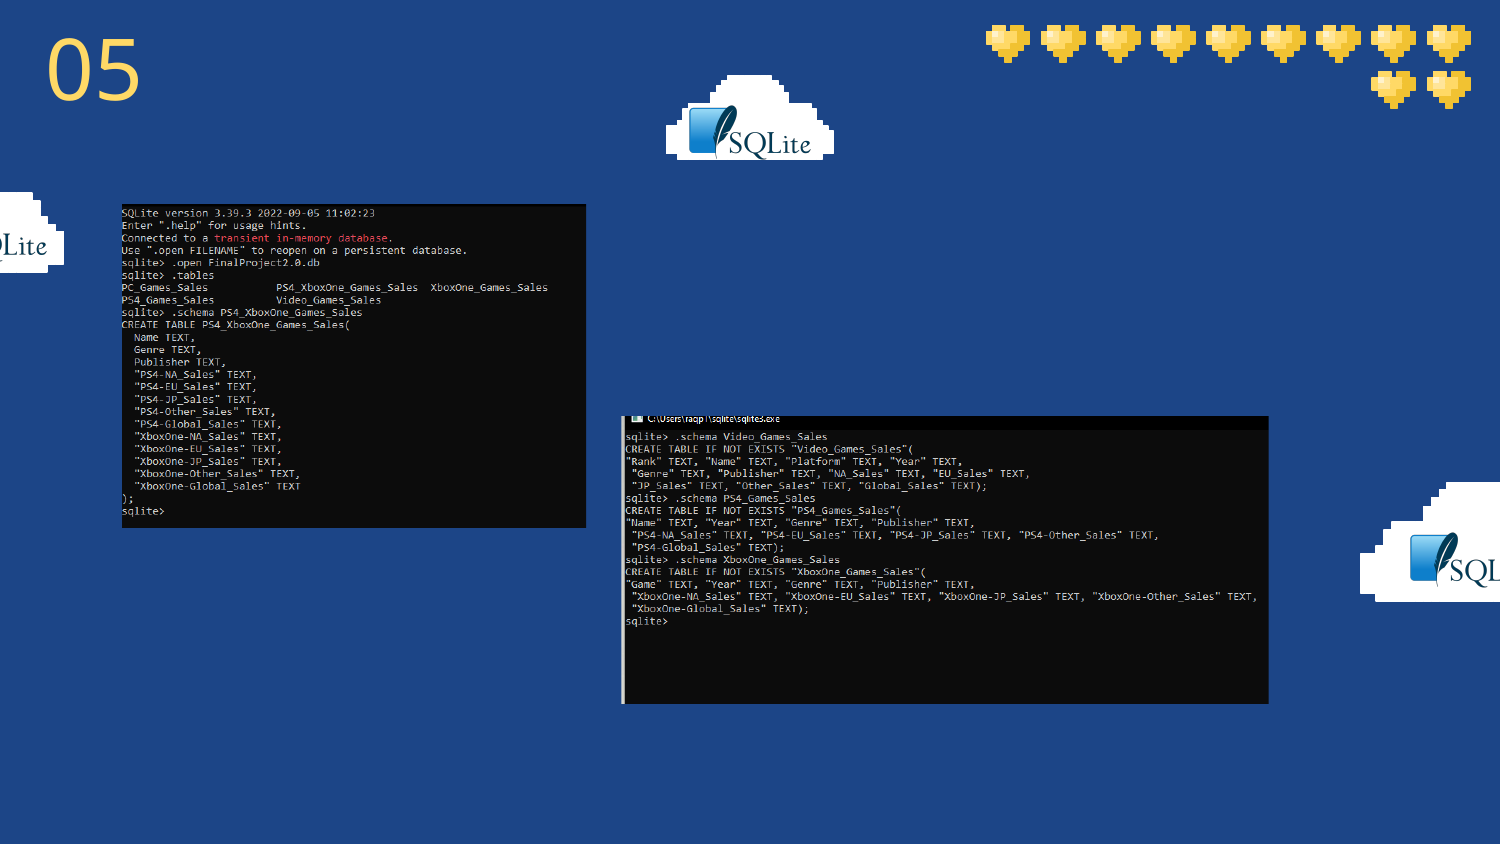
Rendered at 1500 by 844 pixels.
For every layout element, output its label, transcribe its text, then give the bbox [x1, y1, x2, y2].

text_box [1096, 25, 1141, 63]
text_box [986, 25, 1030, 63]
picture [0, 203, 50, 265]
picture [621, 416, 1269, 705]
text_box 05 [0, 0, 190, 133]
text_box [1206, 25, 1251, 63]
picture [686, 101, 814, 163]
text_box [1261, 25, 1306, 63]
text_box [1427, 25, 1471, 63]
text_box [1427, 71, 1471, 109]
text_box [1371, 71, 1416, 109]
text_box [1151, 25, 1196, 63]
picture [1406, 529, 1500, 591]
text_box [1041, 25, 1085, 63]
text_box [1371, 25, 1416, 63]
picture [121, 203, 587, 528]
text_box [1316, 25, 1361, 63]
